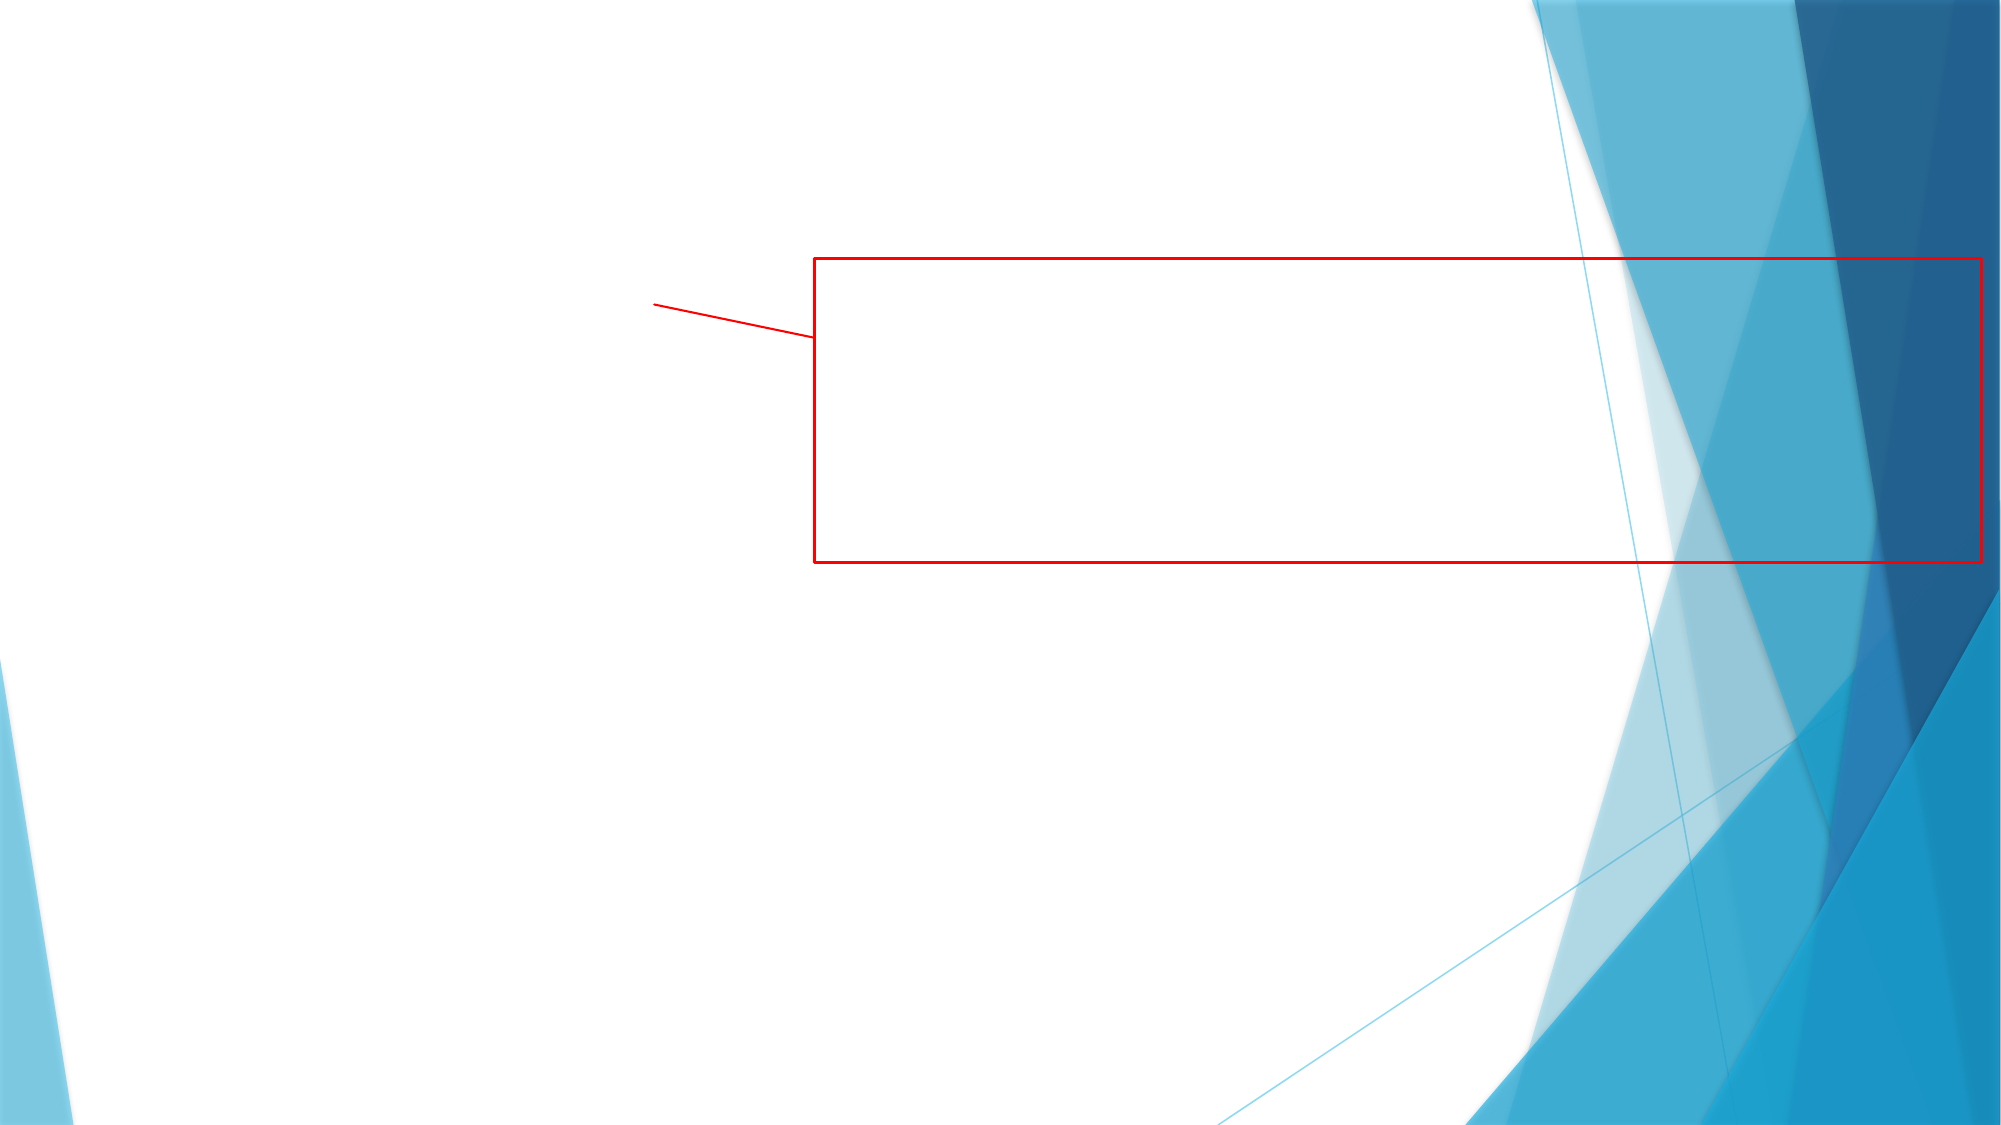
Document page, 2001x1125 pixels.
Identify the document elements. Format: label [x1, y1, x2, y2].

text_box [653, 303, 815, 339]
text_box [813, 257, 1983, 564]
